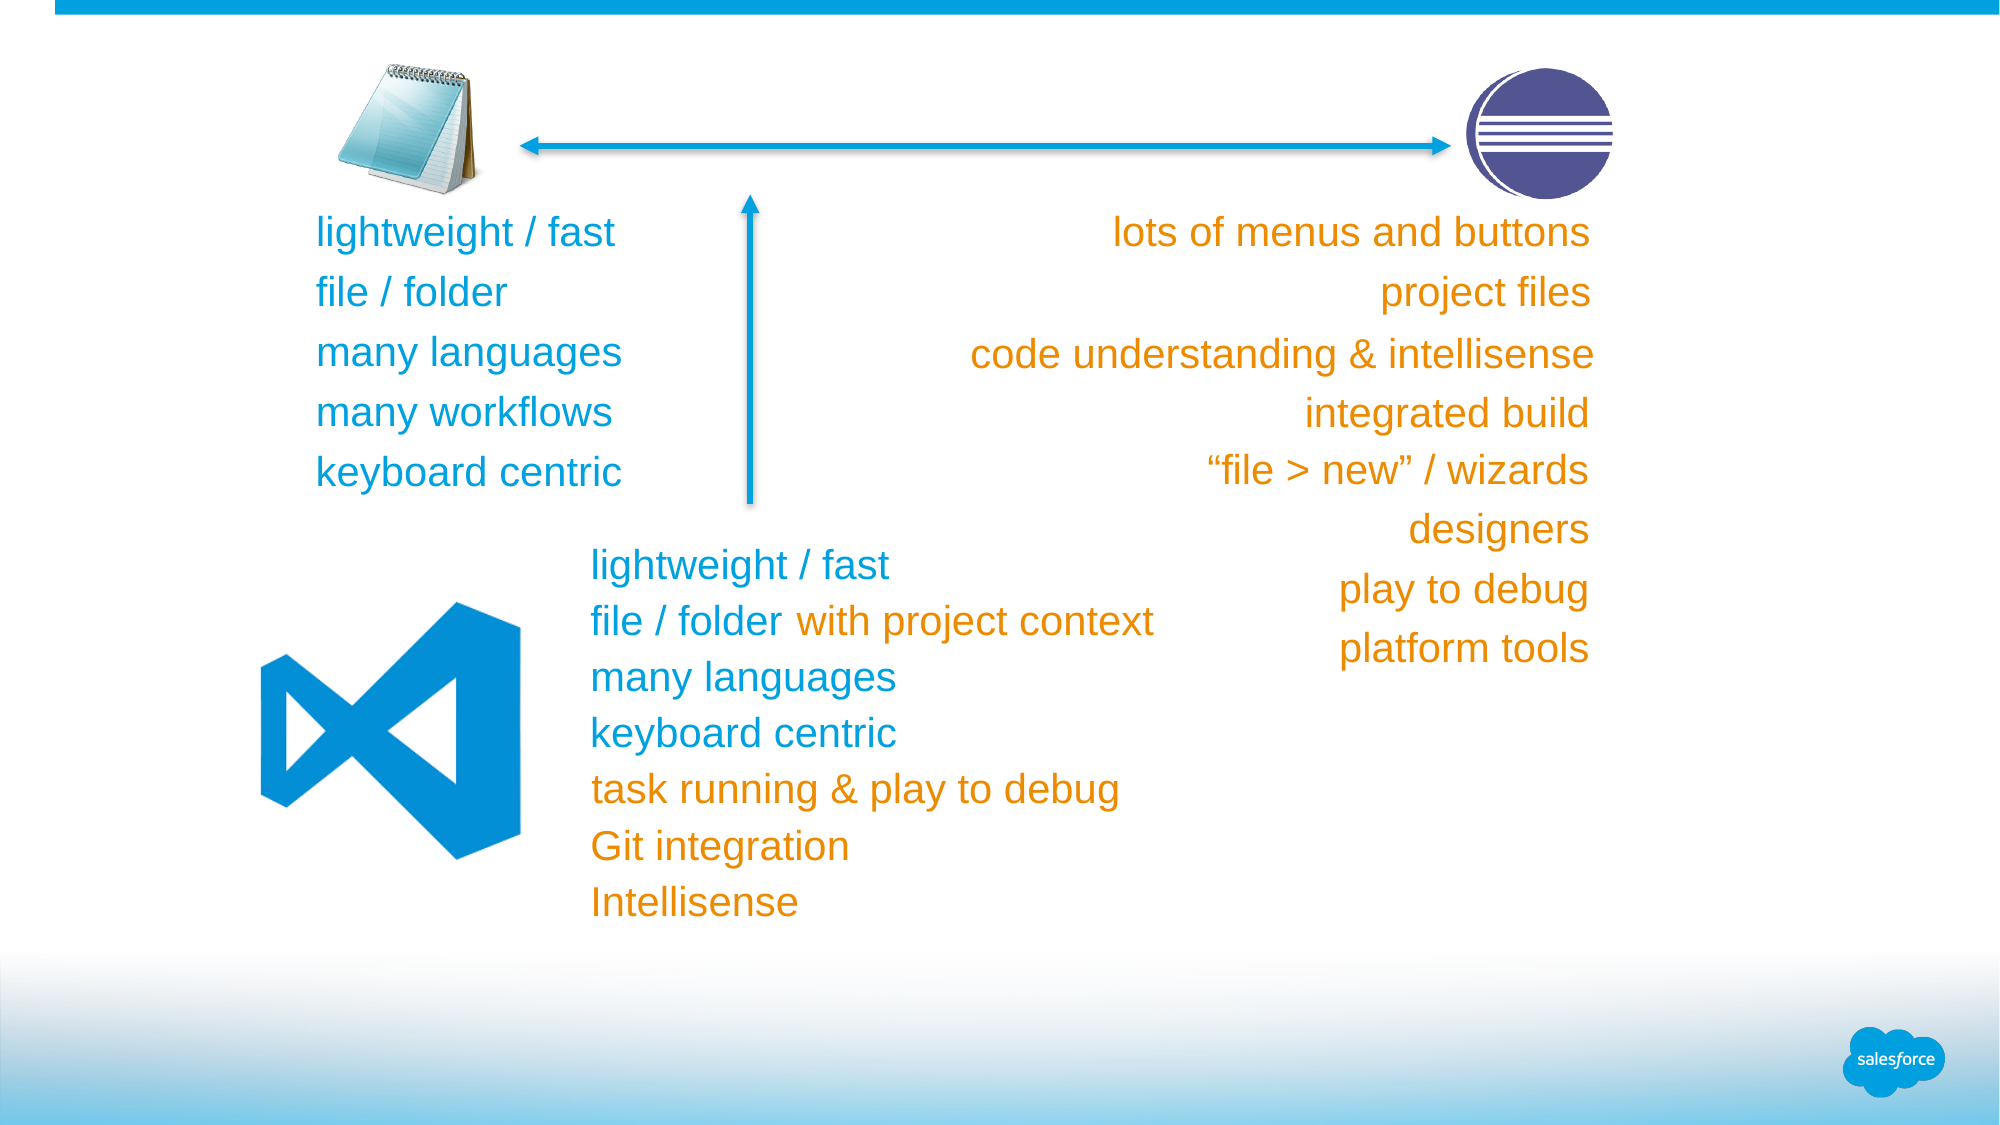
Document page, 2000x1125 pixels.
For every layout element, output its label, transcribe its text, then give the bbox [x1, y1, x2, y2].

text_box play to debug [1324, 554, 1605, 613]
text_box platform tools [1324, 613, 1605, 679]
text_box lightweight / fast [301, 196, 631, 262]
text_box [574, 530, 914, 586]
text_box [574, 586, 1171, 933]
text_box file / folder [301, 257, 523, 317]
text_box designers [1393, 494, 1605, 560]
picture [1, 50, 2000, 1125]
text_box project files [1365, 257, 1607, 319]
text_box lots of menus and buttons [1098, 196, 1606, 262]
text_box integrated build [1290, 385, 1606, 444]
text_box many languages [301, 317, 638, 382]
text_box “file > new” / wizards [1192, 435, 1605, 501]
text_box keyboard centric [300, 437, 638, 503]
text_box code understanding & intellisense [955, 319, 1611, 385]
text_box many workflows [301, 377, 629, 443]
